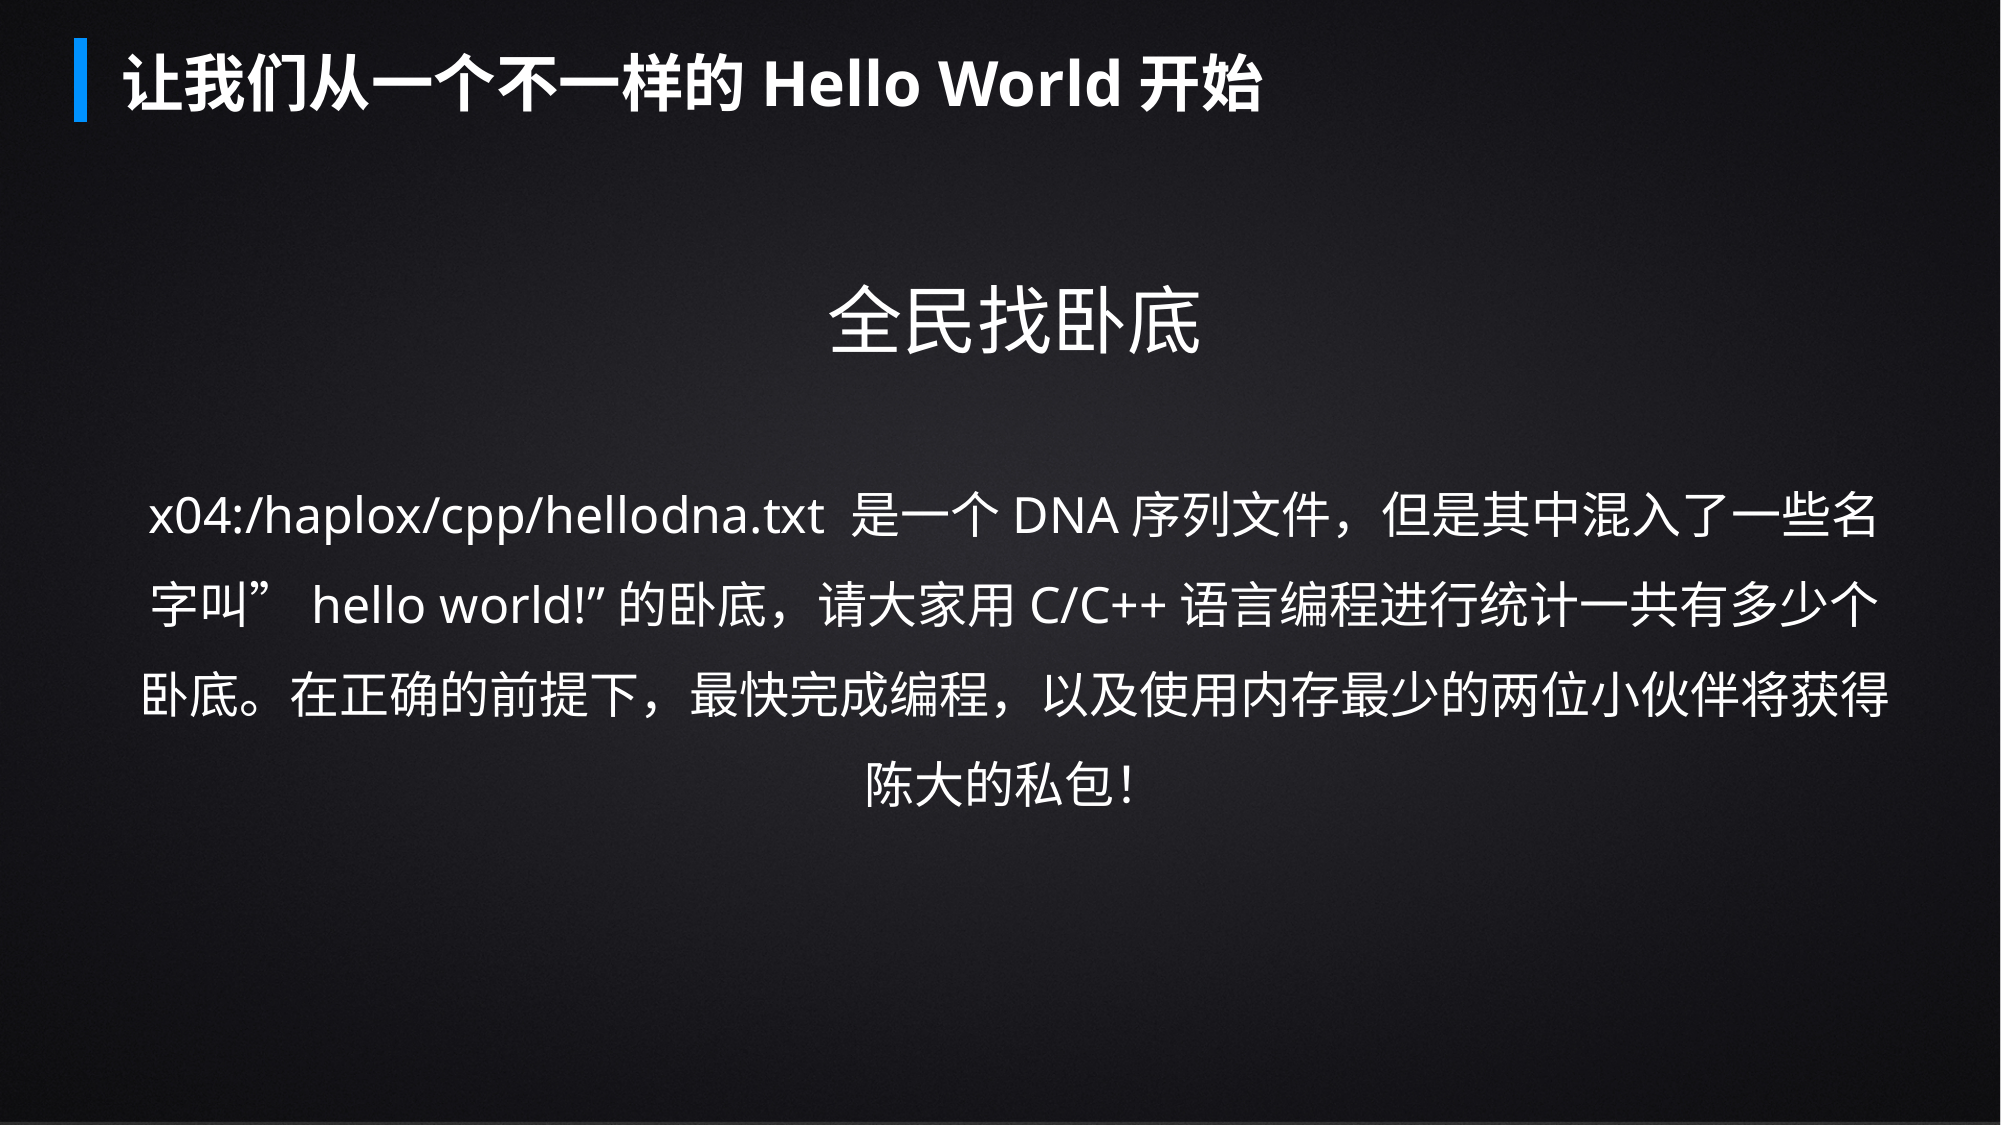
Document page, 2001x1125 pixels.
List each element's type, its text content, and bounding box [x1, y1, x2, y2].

text_box 让我们从一个不一样的Hello World开始 [106, 36, 1279, 127]
text_box 全民找卧底 x04:/haplox/cpp/hellodna.txt 是一个DNA序列文件，但是其中混入了一些名字叫”hello world!”的卧底，请大家用C/C++语言编程进行统计一共有多少个卧底。在正确的前提下，最快完成编程，以及使用内存最少的两位小伙伴将获得陈大的私包！ [116, 221, 1913, 822]
picture [0, 0, 2001, 1125]
